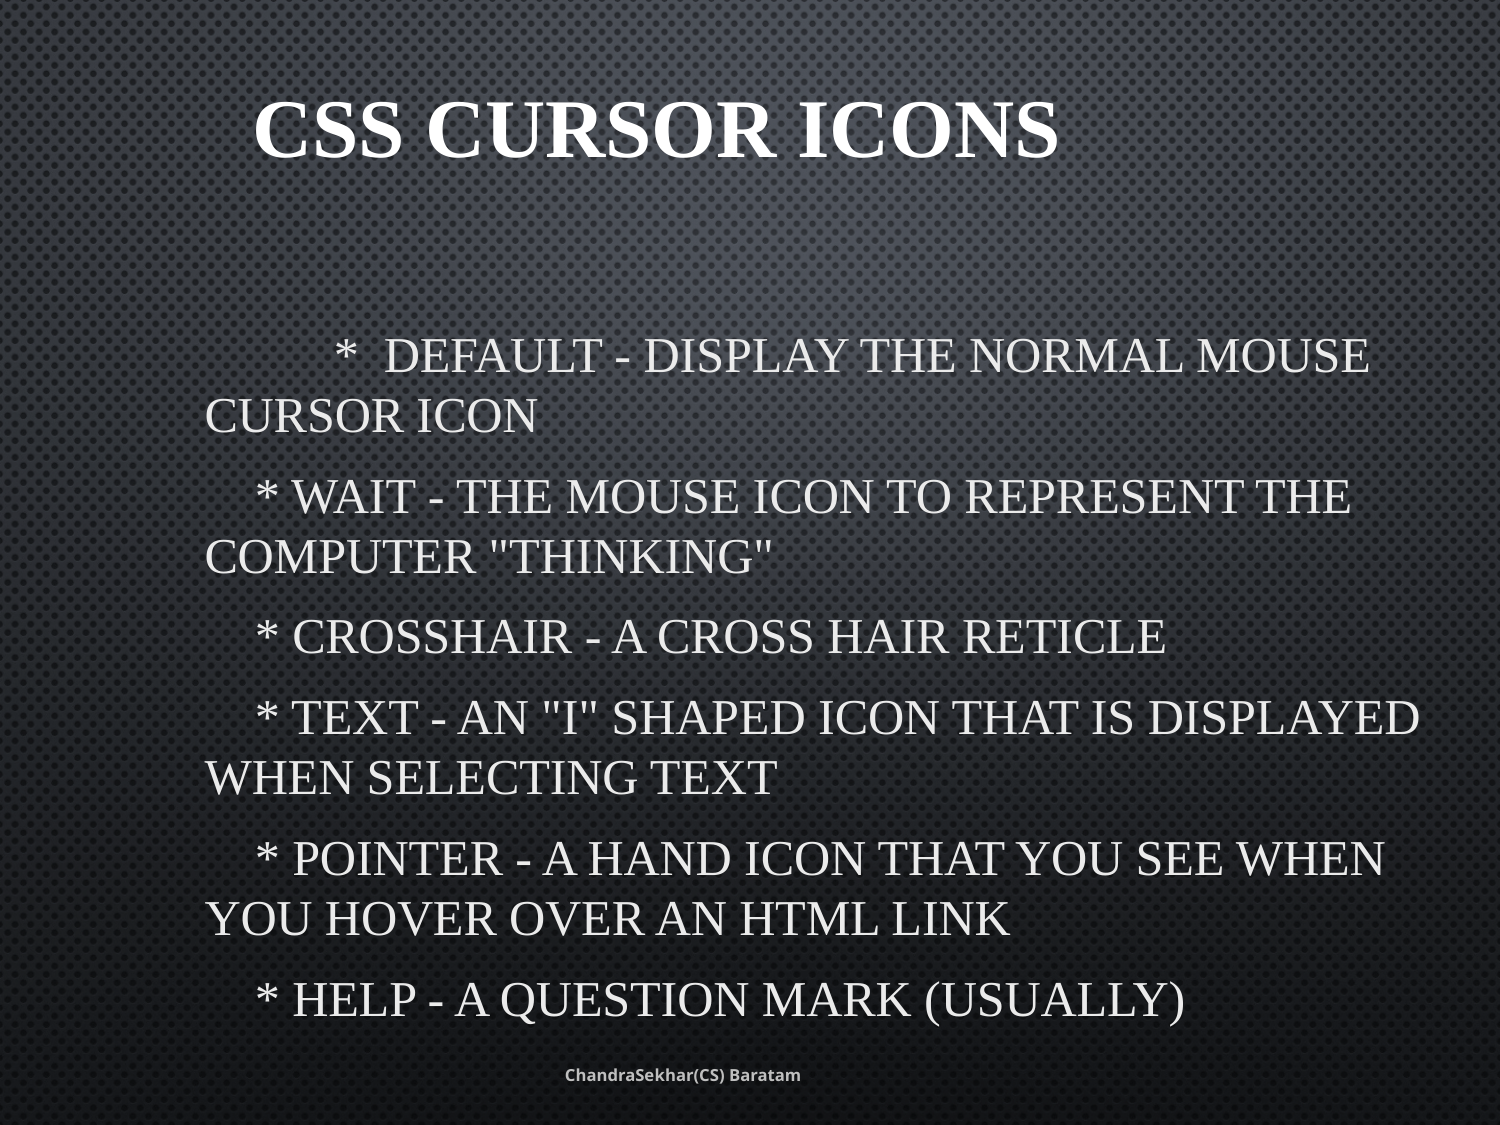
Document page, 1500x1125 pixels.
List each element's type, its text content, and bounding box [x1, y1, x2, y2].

footer ChandraSekhar(CS) Baratam [549, 1037, 1025, 1113]
subtitle * default - Display the normal mouse cursor icon * wait - The mouse icon to represent the computer "thinking" * crosshair - A cross hair reticle * text - An "I" shaped icon that is displayed when selecting text * pointer - A hand icon that you see when you hover over an HTML link * help - A question mark (usually) [204, 241, 1500, 1029]
title CSS Cursor Icons [237, 16, 1408, 233]
